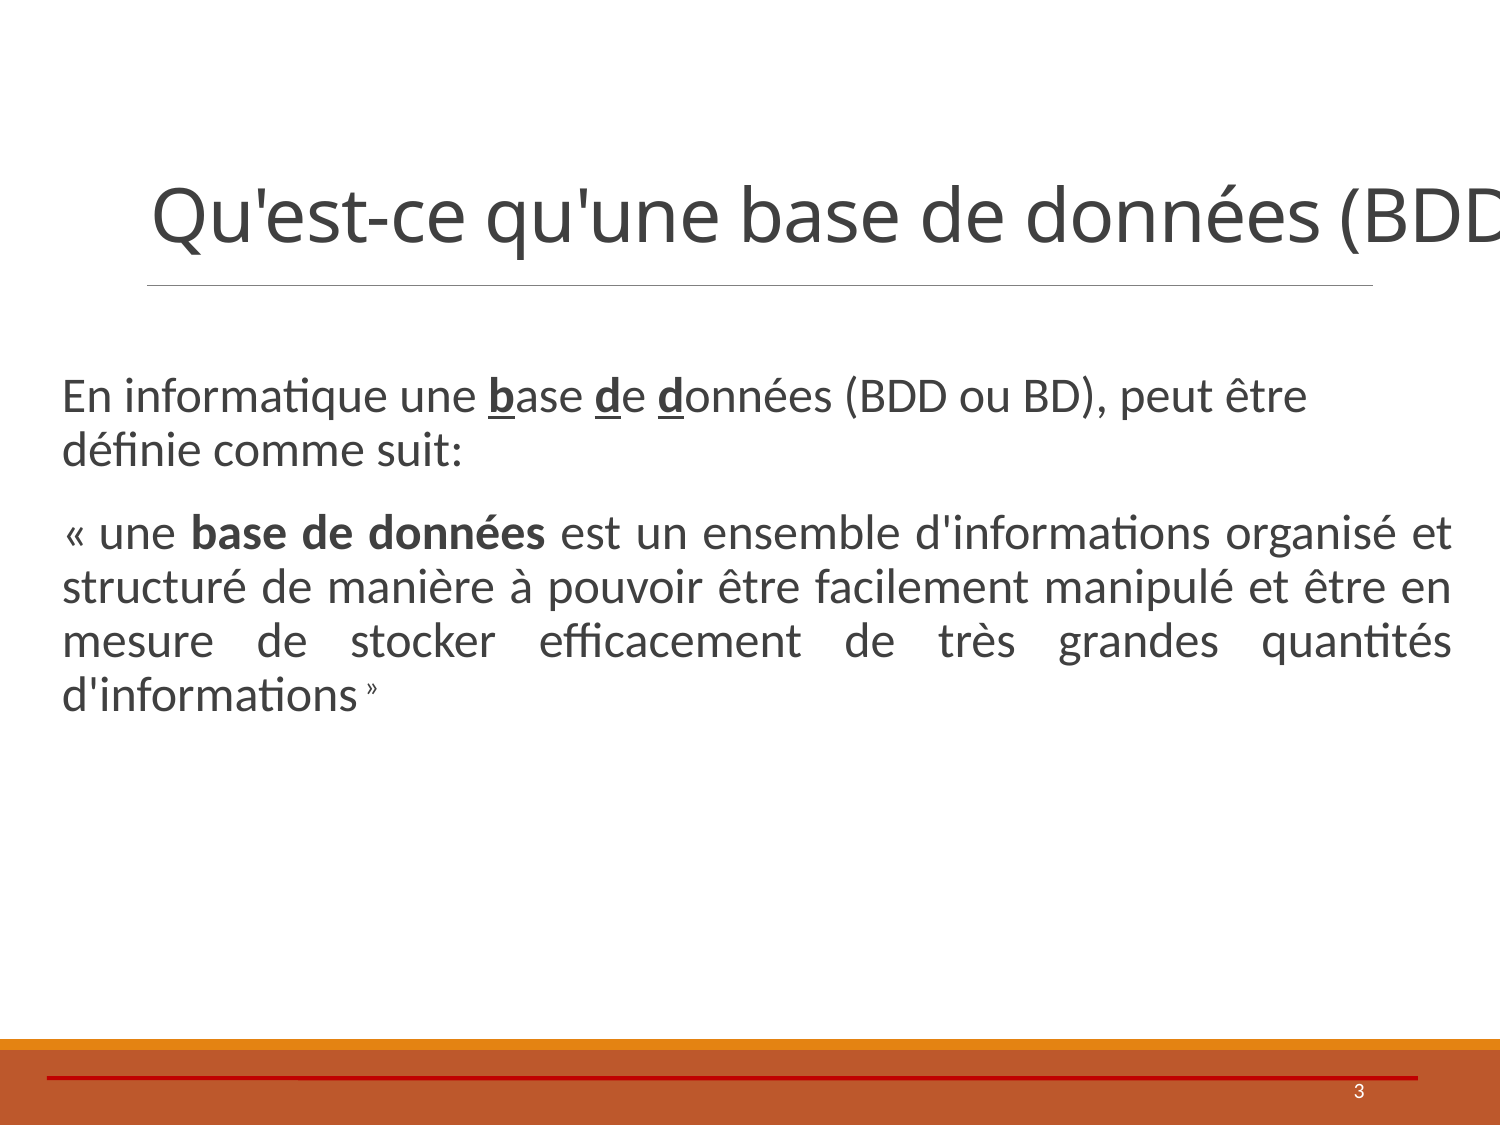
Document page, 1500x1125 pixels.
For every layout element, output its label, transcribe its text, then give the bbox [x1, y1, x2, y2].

slide_number 3 [1218, 1059, 1380, 1120]
title Qu'est-ce qu'une base de données (BDD) ? [135, 80, 1500, 266]
list En informatique une base de données (BDD ou BD), peut être définie comme suit: « une base de données est un ensemble d'informations organisé et structuré de manière à pouvoir être facilement manipulé et être en mesure de stocker efficacement de très grandes quantités d'informations » [46, 361, 1454, 868]
